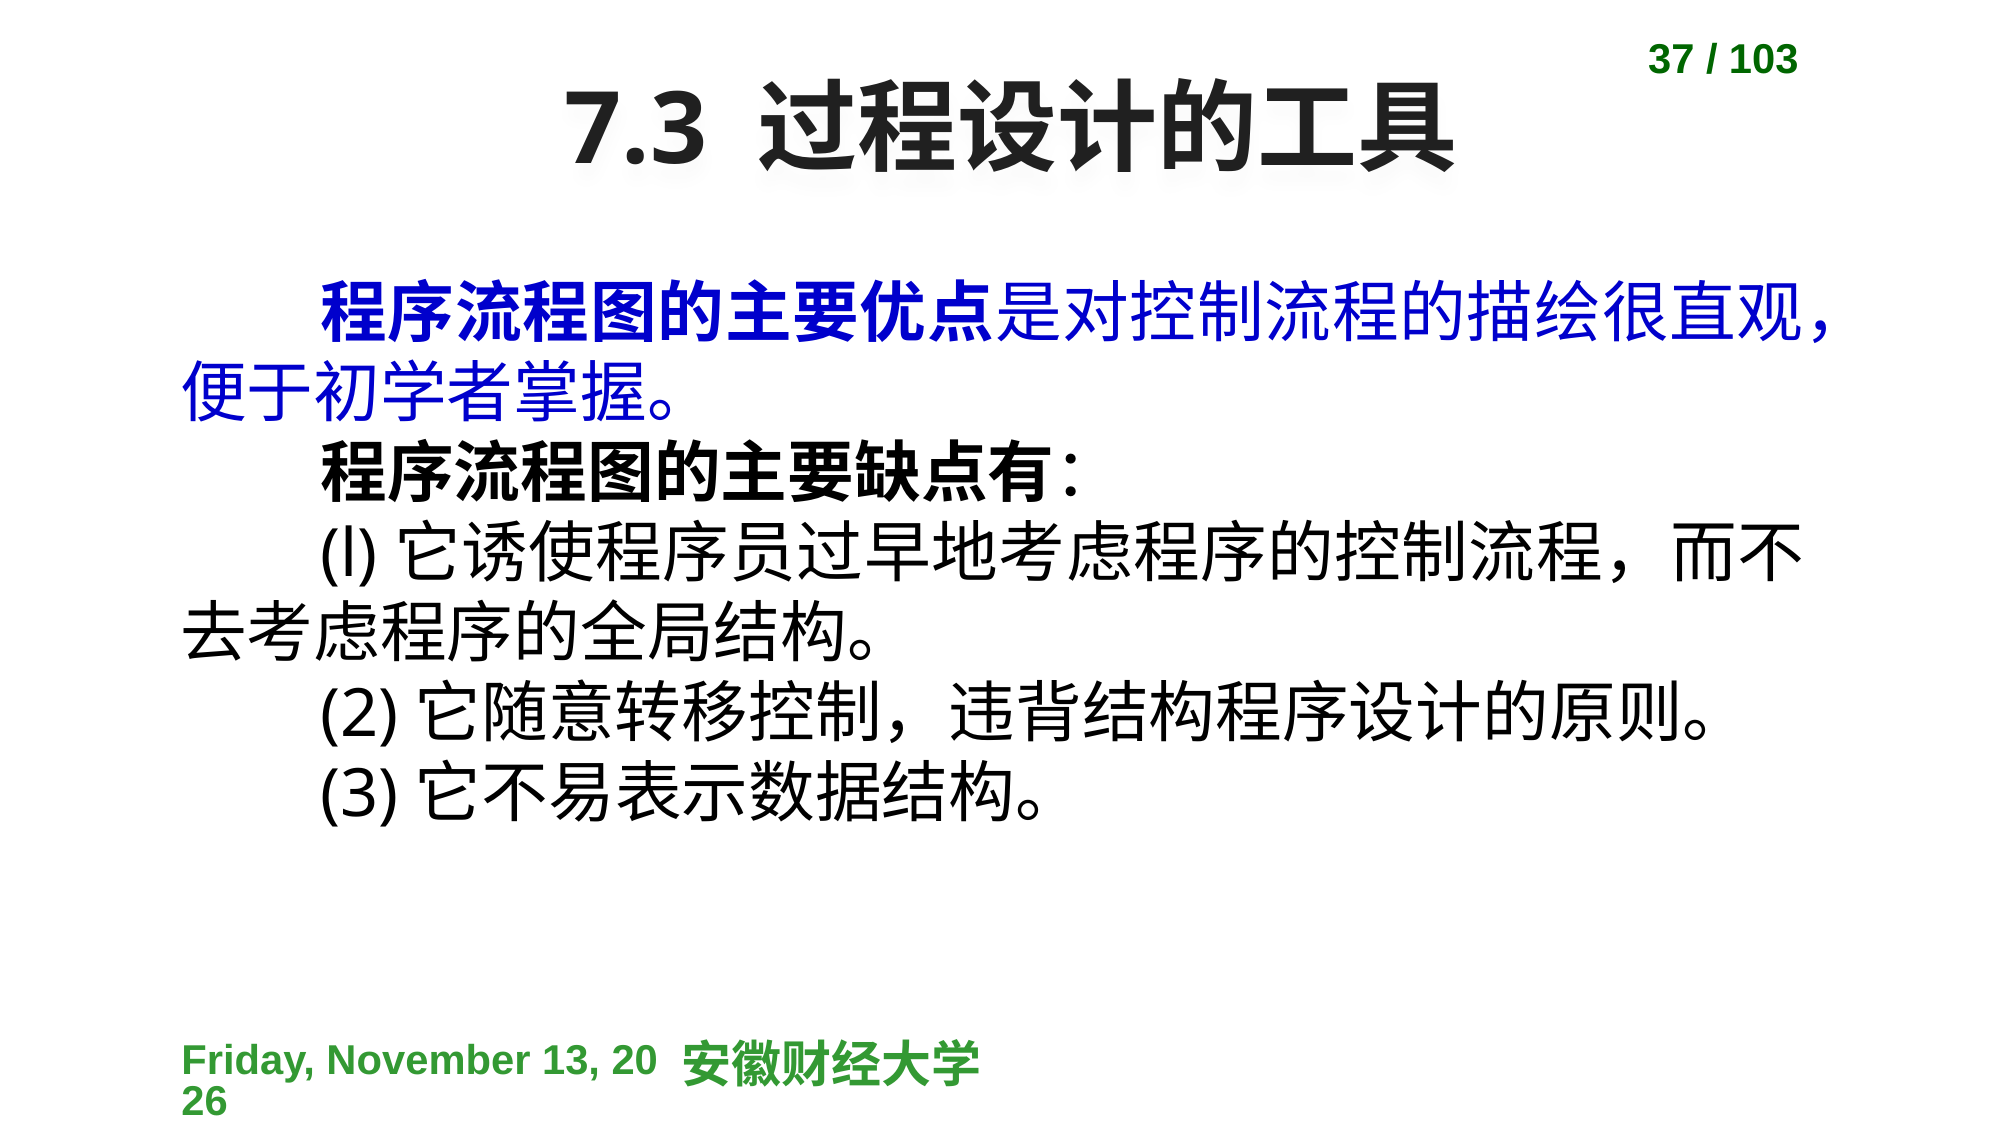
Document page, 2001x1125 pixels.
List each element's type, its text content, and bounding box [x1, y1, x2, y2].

slide_number 37 / 103 [1633, 24, 1967, 100]
title 7.3 过程设计的工具 [88, 62, 1934, 200]
footer 安徽财经大学 [666, 1025, 1384, 1100]
text_box 程序流程图的主要优点是对控制流程的描绘很直观，便于初学者掌握。 程序流程图的主要缺点有： (l)它诱使程序员过早地考虑程序的控制流程，而不去考虑程序的全局结构。 (2)它随意转移控制，违背结构程序设计的原则。 (3)它不易表示数据结构。 [165, 262, 1820, 837]
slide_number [166, 1025, 666, 1100]
